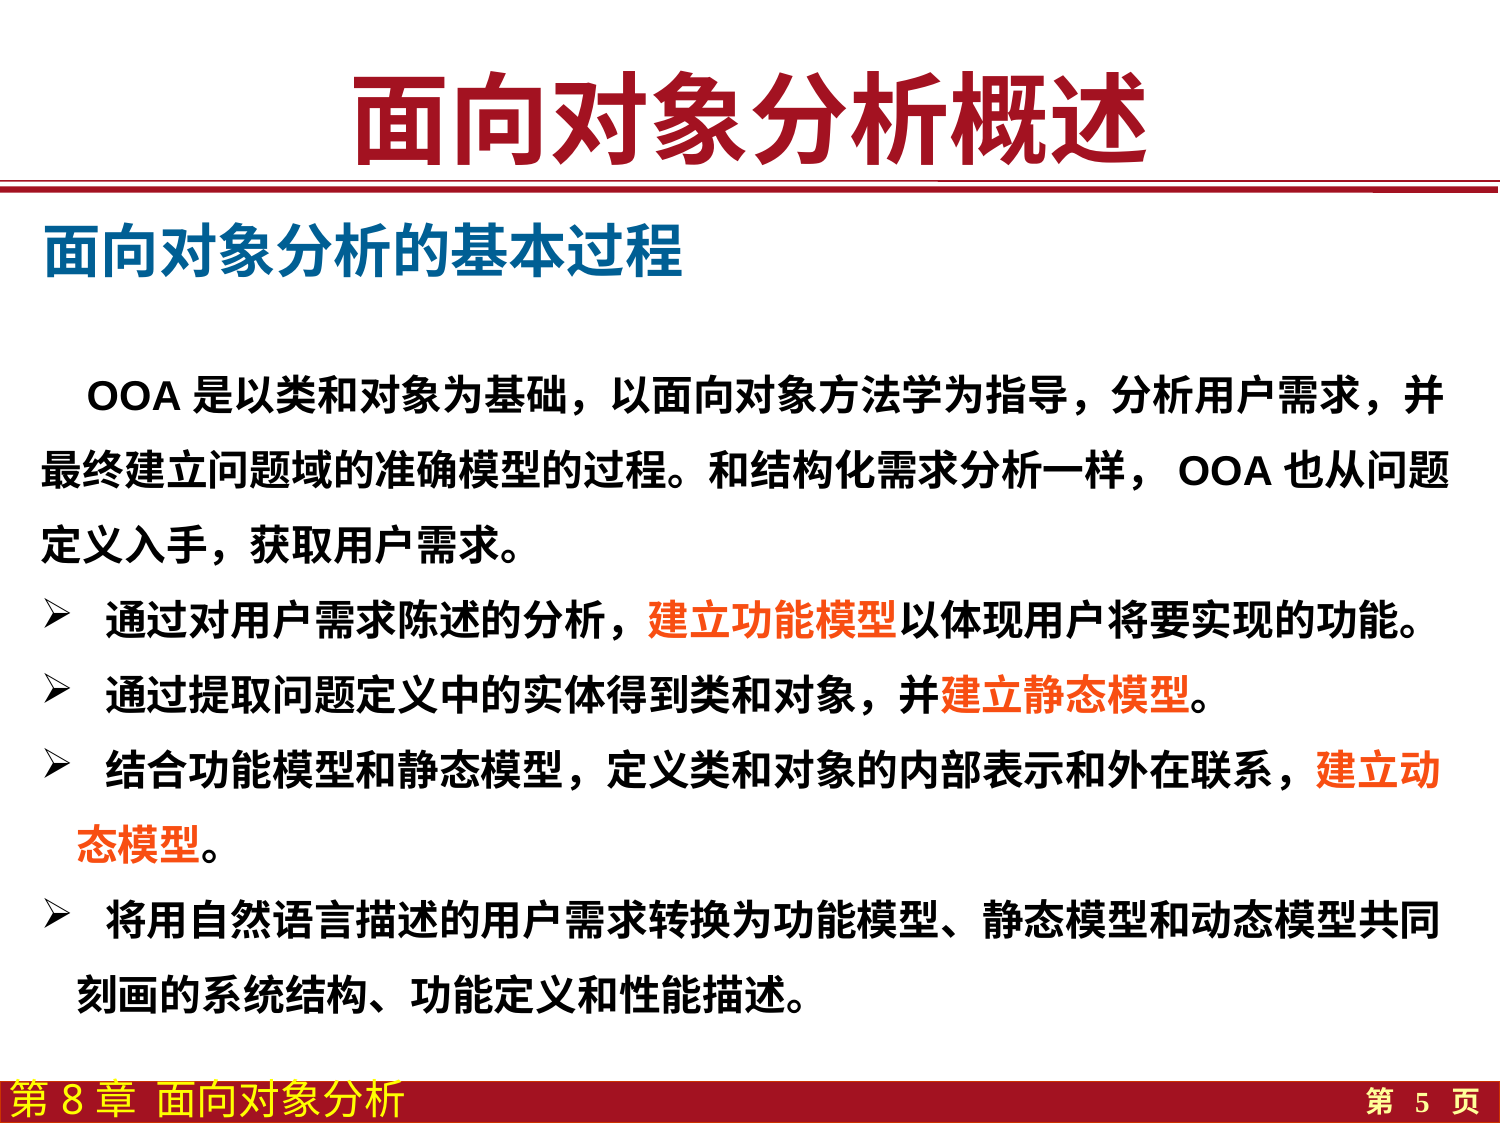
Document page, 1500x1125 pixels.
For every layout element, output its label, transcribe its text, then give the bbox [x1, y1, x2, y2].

text_box 面向对象分析的基本过程 [27, 215, 699, 293]
text_box 面向对象分析概述 [254, 49, 1245, 185]
text_box OOA是以类和对象为基础，以面向对象方法学为指导，分析用户需求，并最终建立问题域的准确模型的过程。和结构化需求分析一样，OOA也从问题定义入手，获取用户需求。 通过对用户需求陈述的分析，建立功能模型以体现用户将要实现的功能。 通过提取问题定义中的实体得到类和对象，并建立静态模型。 结合功能模型和静态模型，定义类和对象的内部表示和外在联系，建立动态模型。 将用自然语言描述的用户需求转换为功能模型、静态模型和动态模型共同刻画的系统结构、功能定义和性能描述。 [25, 335, 1475, 1026]
